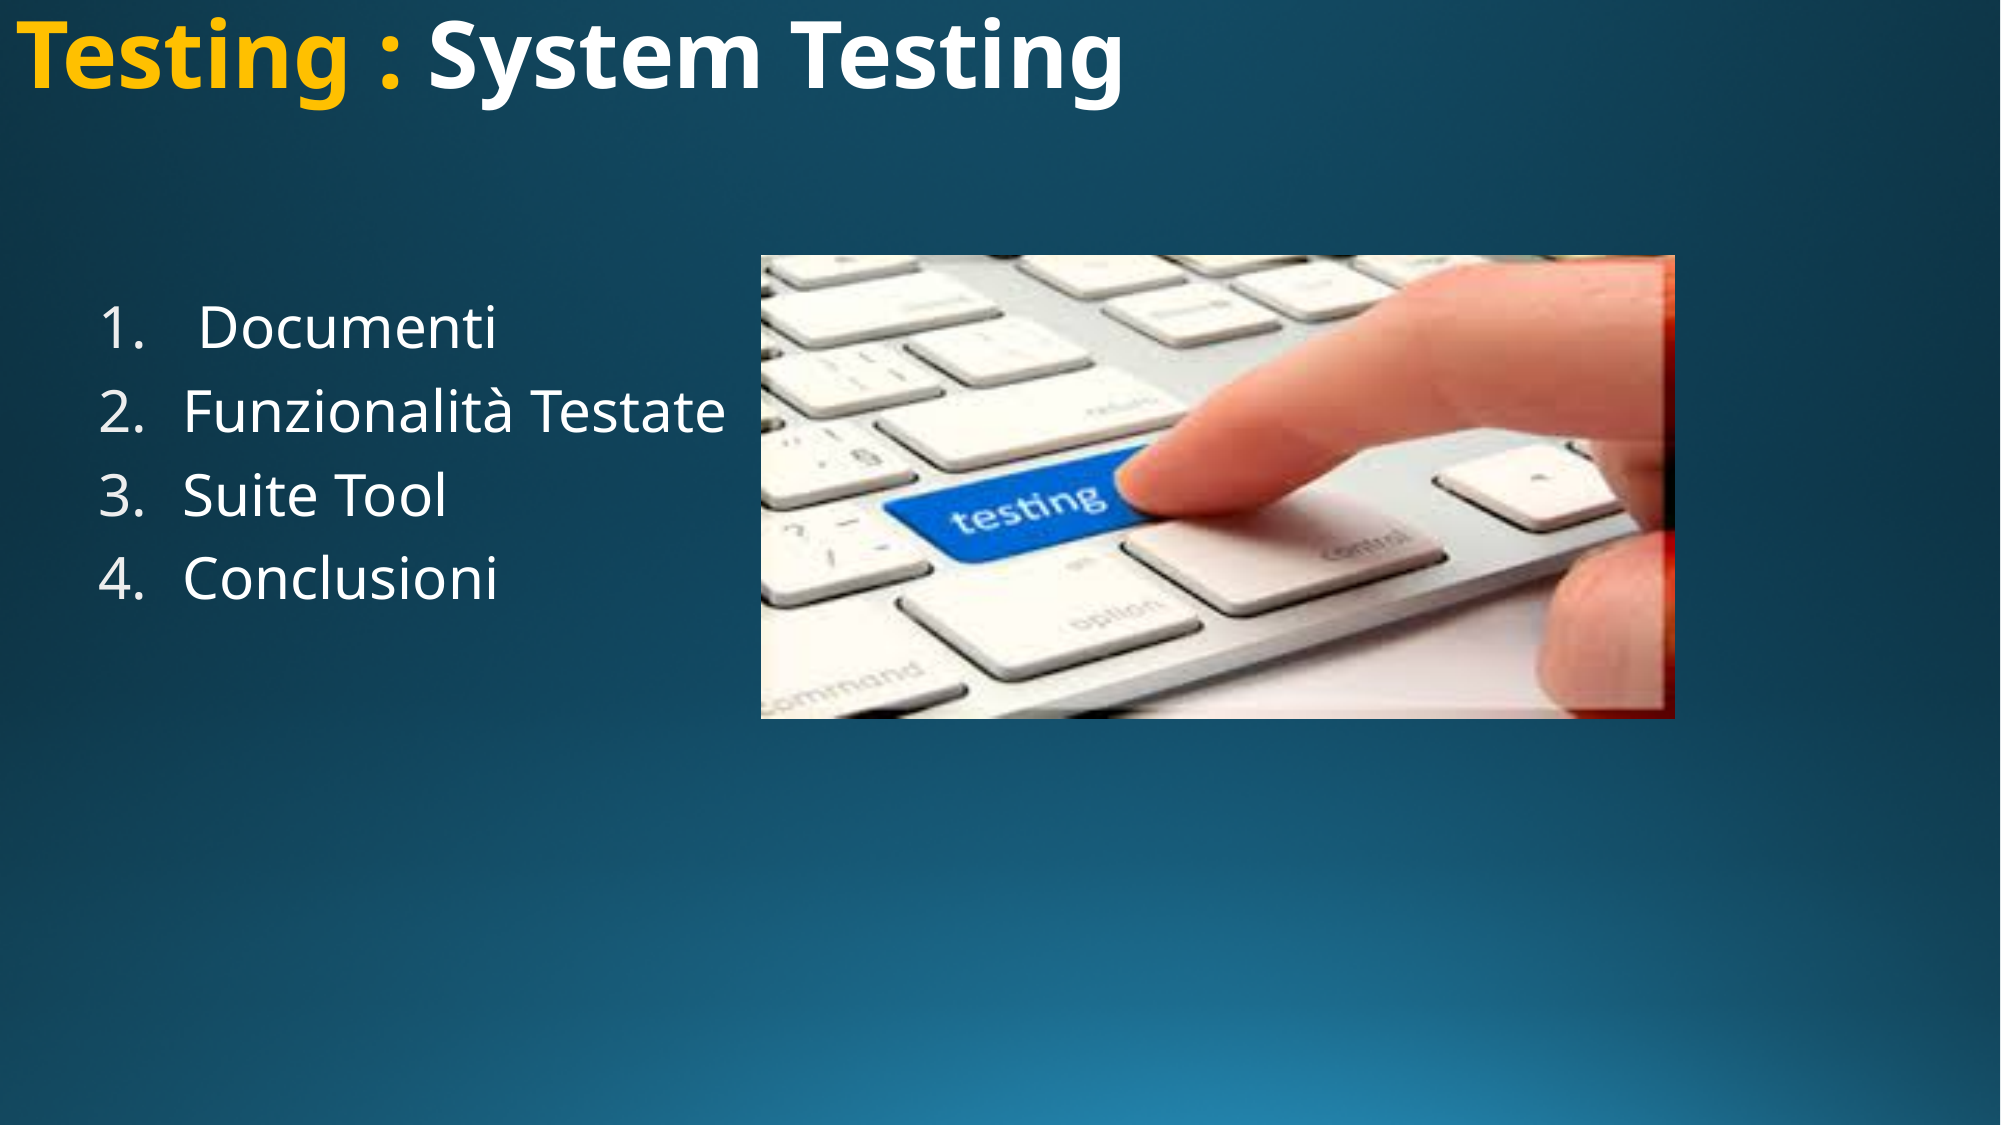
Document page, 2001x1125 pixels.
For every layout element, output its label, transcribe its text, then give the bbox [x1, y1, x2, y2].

title Testing : System Testing [0, 0, 1981, 117]
picture [0, 0, 2001, 1125]
list Documenti Funzionalità Testate Suite Tool Conclusioni [83, 116, 1981, 1039]
picture [761, 255, 1675, 719]
